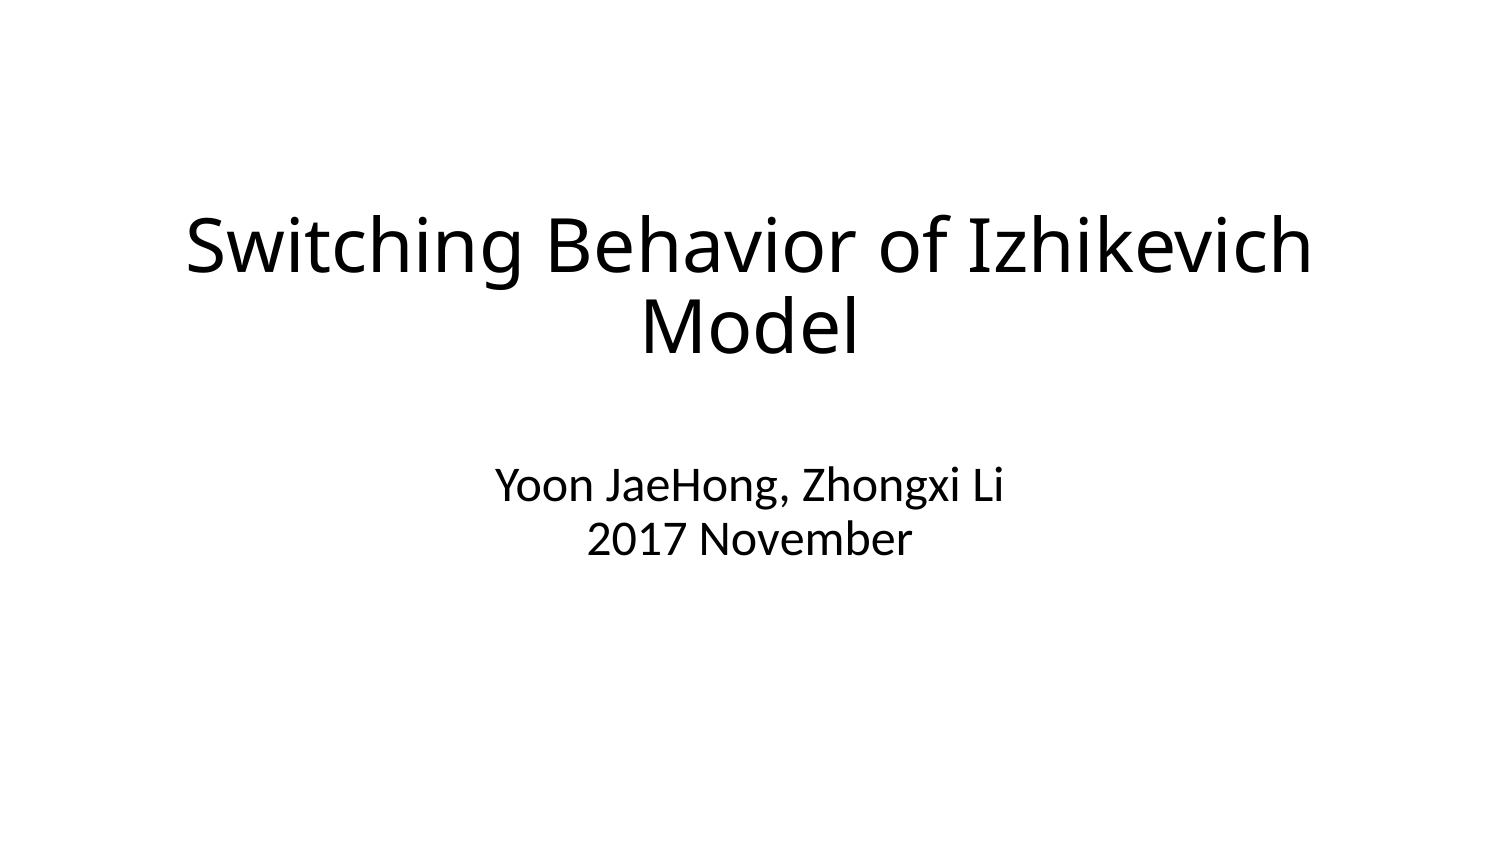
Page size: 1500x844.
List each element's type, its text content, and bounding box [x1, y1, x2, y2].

title Switching Behavior of Izhikevich Model [110, 162, 1390, 386]
subtitle Yoon JaeHong, Zhongxi Li 2017 November [187, 443, 1313, 647]
